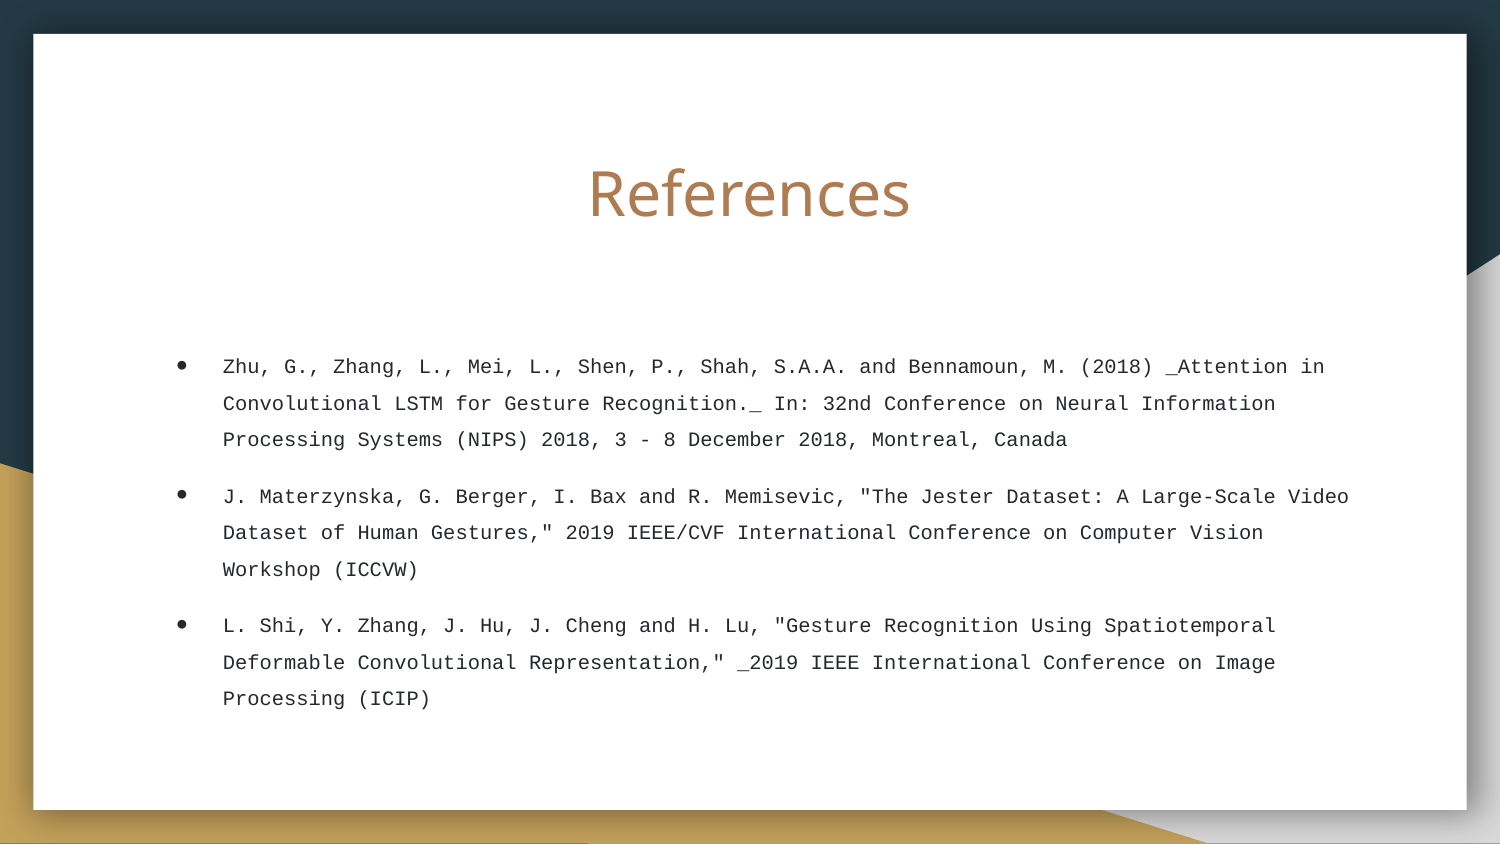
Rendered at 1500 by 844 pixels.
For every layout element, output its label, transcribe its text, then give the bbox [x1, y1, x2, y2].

title References [134, 138, 1366, 296]
list Zhu, G., Zhang, L., Mei, L., Shen, P., Shah, S.A.A. and Bennamoun, M. (2018) _Attention in Convolutional LSTM for Gesture Recognition._ In: 32nd Conference on Neural Information Processing Systems (NIPS) 2018, 3 - 8 December 2018, Montreal, Canada J. Materzynska, G. Berger, I. Bax and R. Memisevic, "The Jester Dataset: A Large-Scale Video Dataset of Human Gestures," 2019 IEEE/CVF International Conference on Computer Vision Workshop (ICCVW) L. Shi, Y. Zhang, J. Hu, J. Cheng and H. Lu, "Gesture Recognition Using Spatiotemporal Deformable Convolutional Representation," _2019 IEEE International Conference on Image Processing (ICIP) [134, 326, 1366, 729]
